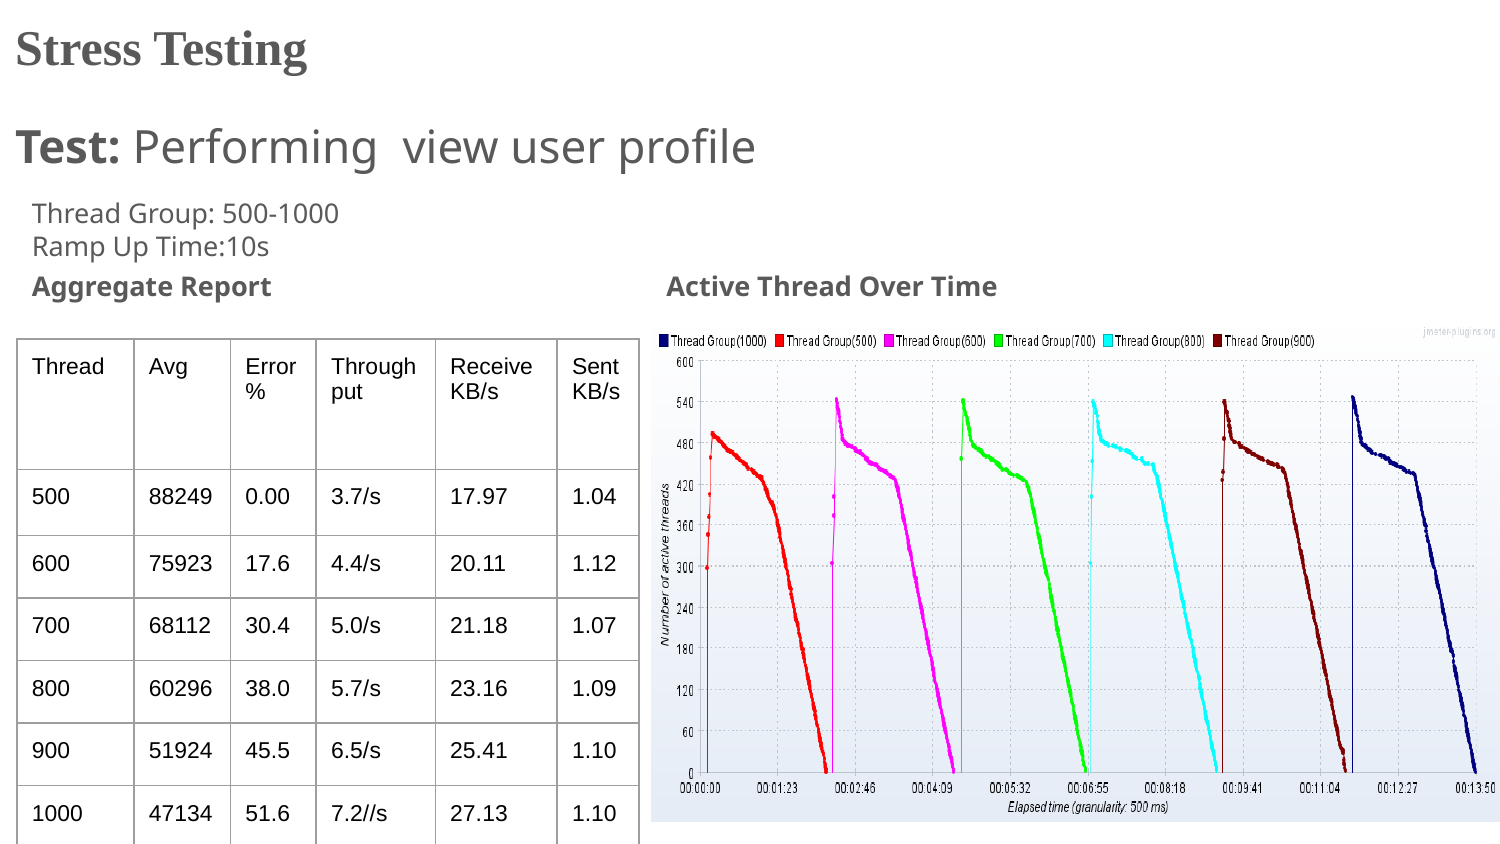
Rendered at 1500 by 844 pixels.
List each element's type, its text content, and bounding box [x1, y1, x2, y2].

text_box Aggregate Report [16, 254, 378, 311]
table_cell 600 [18, 536, 133, 597]
table_cell 0.00 [231, 470, 315, 535]
table_cell 1.04 [558, 470, 638, 535]
table_header Sent KB/s [558, 340, 638, 469]
table_cell 51924 [135, 724, 230, 785]
table_cell 75923 [135, 536, 230, 597]
table_header Error % [231, 340, 315, 469]
table_cell 1.09 [558, 661, 638, 722]
table_cell 4.4/s [317, 536, 435, 597]
table_cell 500 [18, 470, 133, 535]
table_header Receive KB/s [436, 340, 556, 469]
table_cell 800 [18, 661, 133, 722]
text_box Stress Testing [0, 0, 493, 90]
table_cell 1.10 [558, 724, 638, 785]
table_cell 88249 [135, 470, 230, 535]
table_cell 1.07 [558, 599, 638, 660]
table_cell 20.11 [436, 536, 556, 597]
table_cell 700 [18, 599, 133, 660]
table_cell 17.97 [436, 470, 556, 535]
table_cell 21.18 [436, 599, 556, 660]
text_box Test: Performing view user profile [0, 102, 1073, 194]
table_cell 1.10 [558, 786, 638, 844]
picture [651, 323, 1500, 823]
table_cell 1000 [18, 786, 133, 844]
table_header Avg [135, 340, 230, 469]
table_cell 5.0/s [317, 599, 435, 660]
table_cell 60296 [135, 661, 230, 722]
table_cell 68112 [135, 599, 230, 660]
table_cell 27.13 [436, 786, 556, 844]
table_header Thread [18, 340, 133, 469]
table_cell 51.6 [231, 786, 315, 844]
table_cell 6.5/s [317, 724, 435, 785]
table_cell 45.5 [231, 724, 315, 785]
text_box Thread Group: 500-1000 Ramp Up Time:10s [16, 181, 499, 273]
table_cell 30.4 [231, 599, 315, 660]
table_cell 1.12 [558, 536, 638, 597]
table_cell 5.7/s [317, 661, 435, 722]
table_cell 25.41 [436, 724, 556, 785]
text_box Active Thread Over Time [651, 254, 1161, 311]
table_cell 900 [18, 724, 133, 785]
table_cell 17.6 [231, 536, 315, 597]
table_cell 23.16 [436, 661, 556, 722]
table_cell 3.7/s [317, 470, 435, 535]
table_header Throughput [317, 340, 435, 469]
table_cell 7.2//s [317, 786, 435, 844]
table_cell 47134 [135, 786, 230, 844]
table_cell 38.0 [231, 661, 315, 722]
